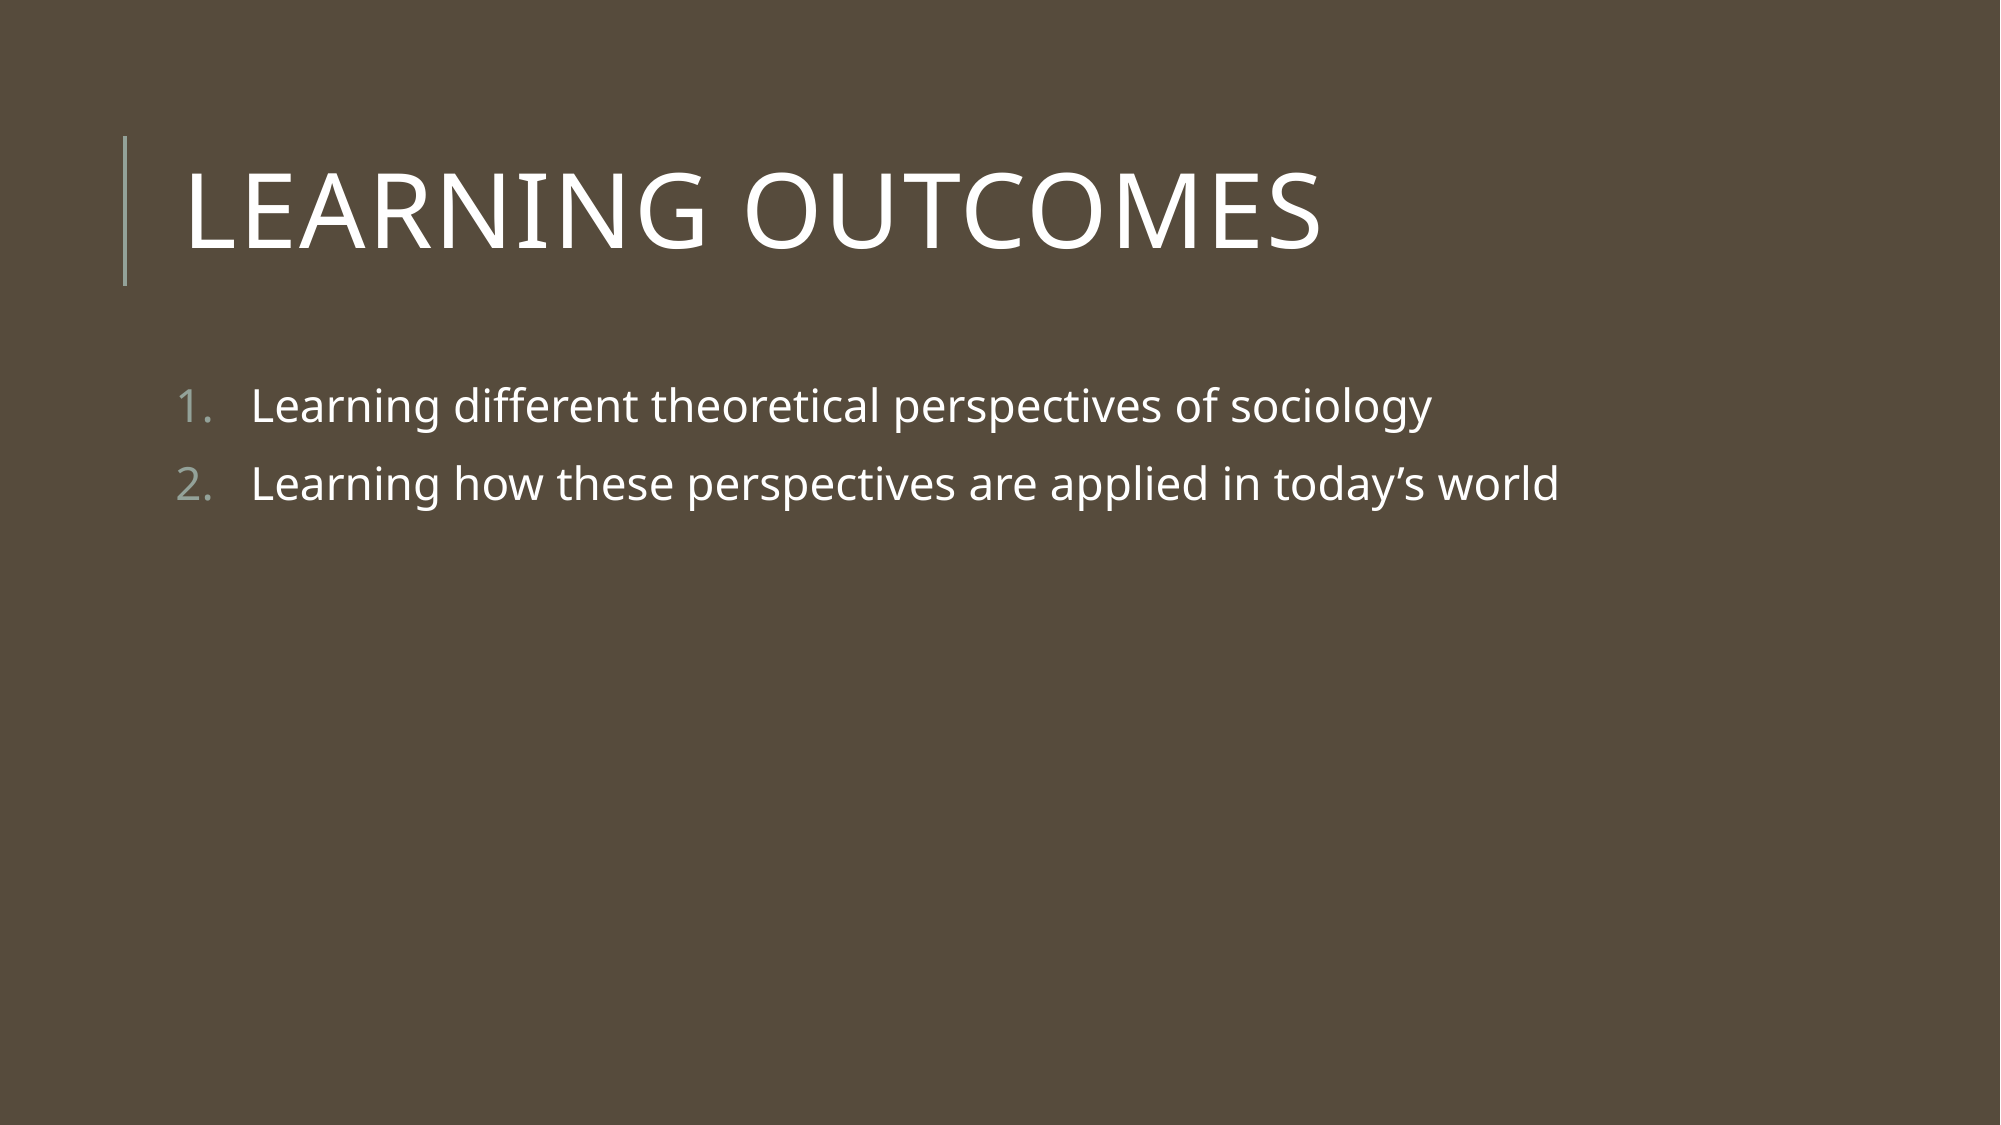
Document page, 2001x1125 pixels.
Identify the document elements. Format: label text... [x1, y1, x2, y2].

list Learning different theoretical perspectives of sociology Learning how these perspectives are applied in today’s world [168, 375, 1763, 1035]
title Learning outcomes [168, 96, 1763, 342]
